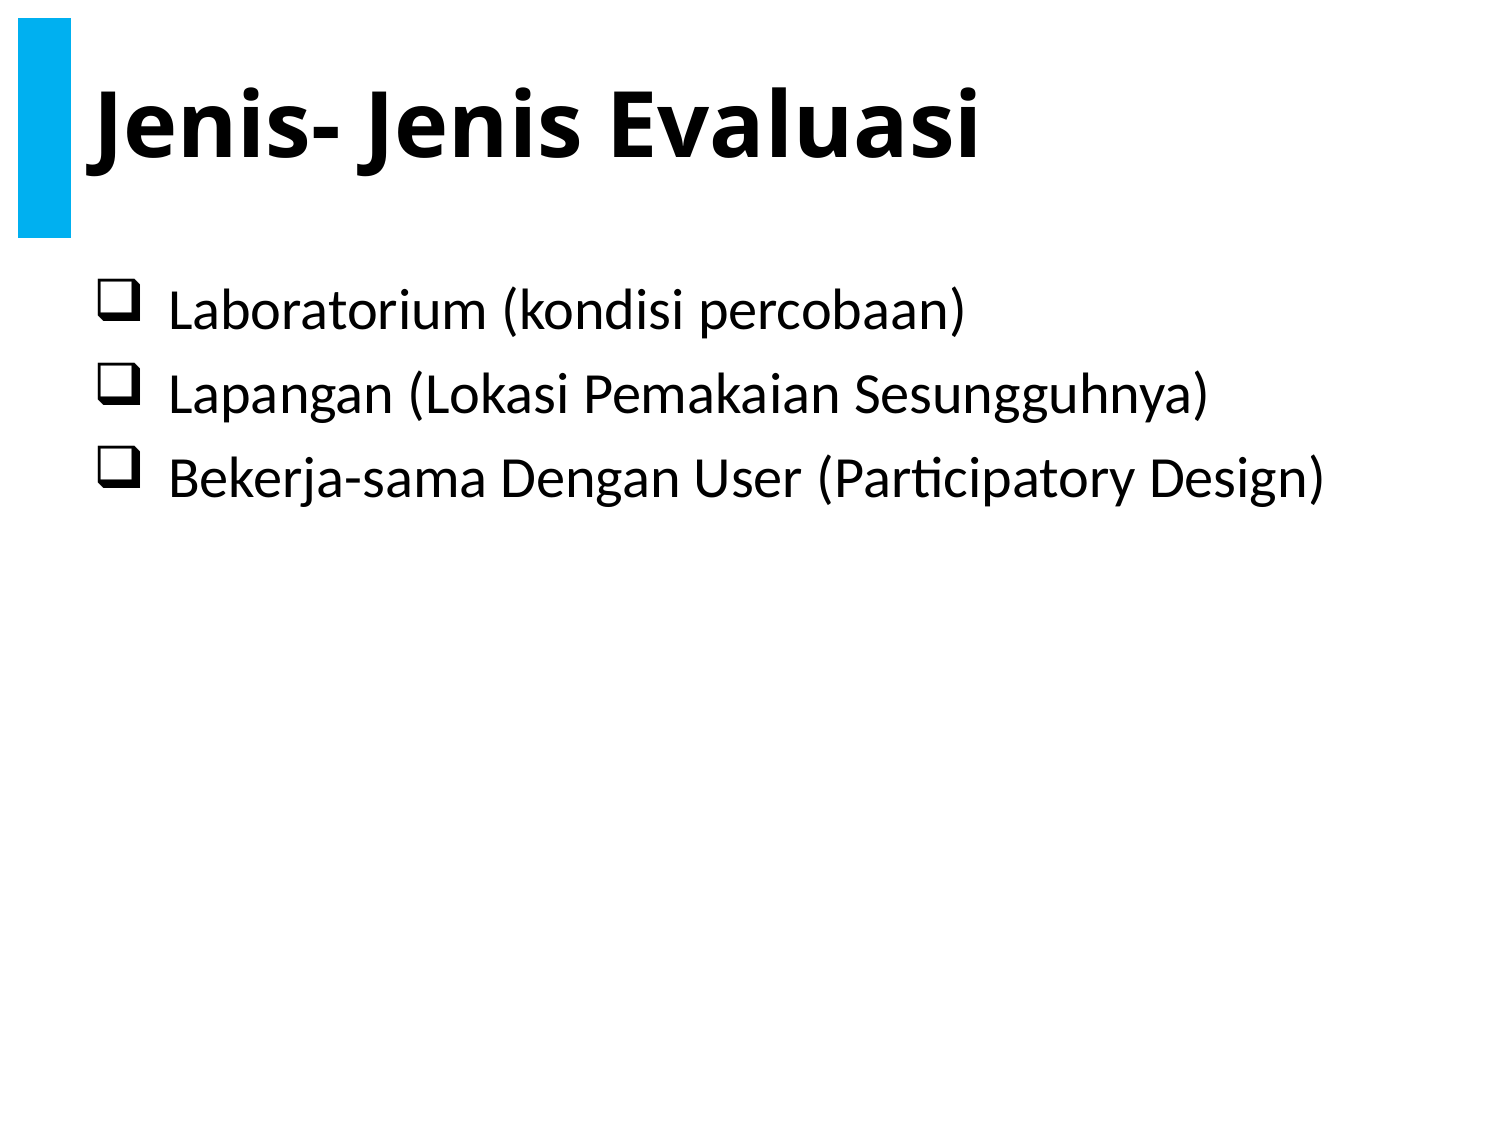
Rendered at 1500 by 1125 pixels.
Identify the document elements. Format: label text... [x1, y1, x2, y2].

list Laboratorium (kondisi percobaan) Lapangan (Lokasi Pemakaian Sesungguhnya) Bekerja-sama Dengan User (Participatory Design) [78, 272, 1443, 1070]
title Jenis- Jenis Evaluasi [78, 19, 1443, 237]
